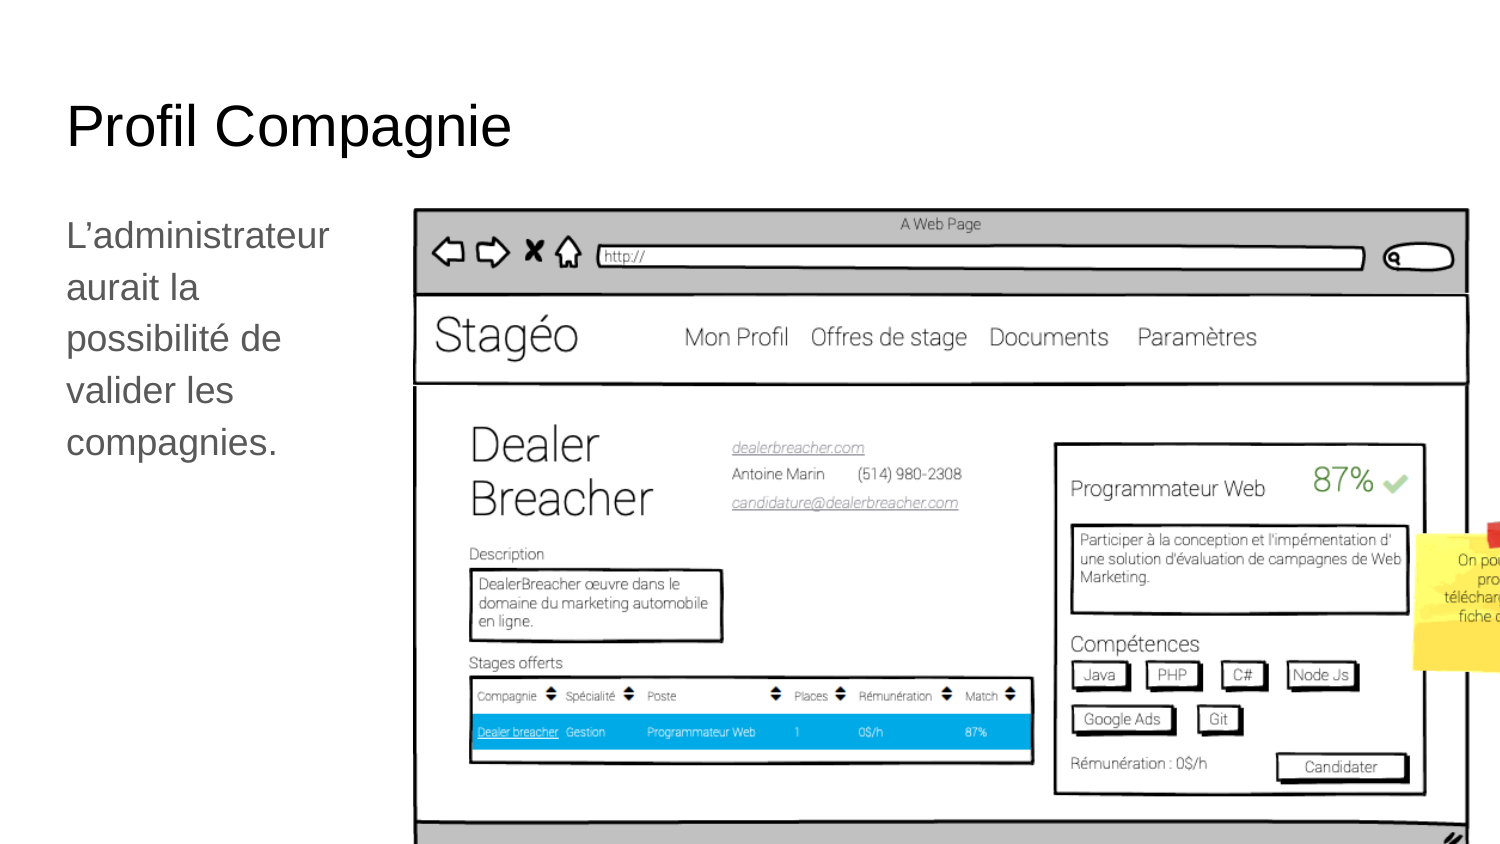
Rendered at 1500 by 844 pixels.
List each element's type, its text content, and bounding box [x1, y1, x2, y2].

list L’administrateur aurait la possibilité de valider les compagnies. [51, 189, 370, 750]
title Profil Compagnie [51, 72, 539, 167]
picture [413, 208, 1500, 844]
